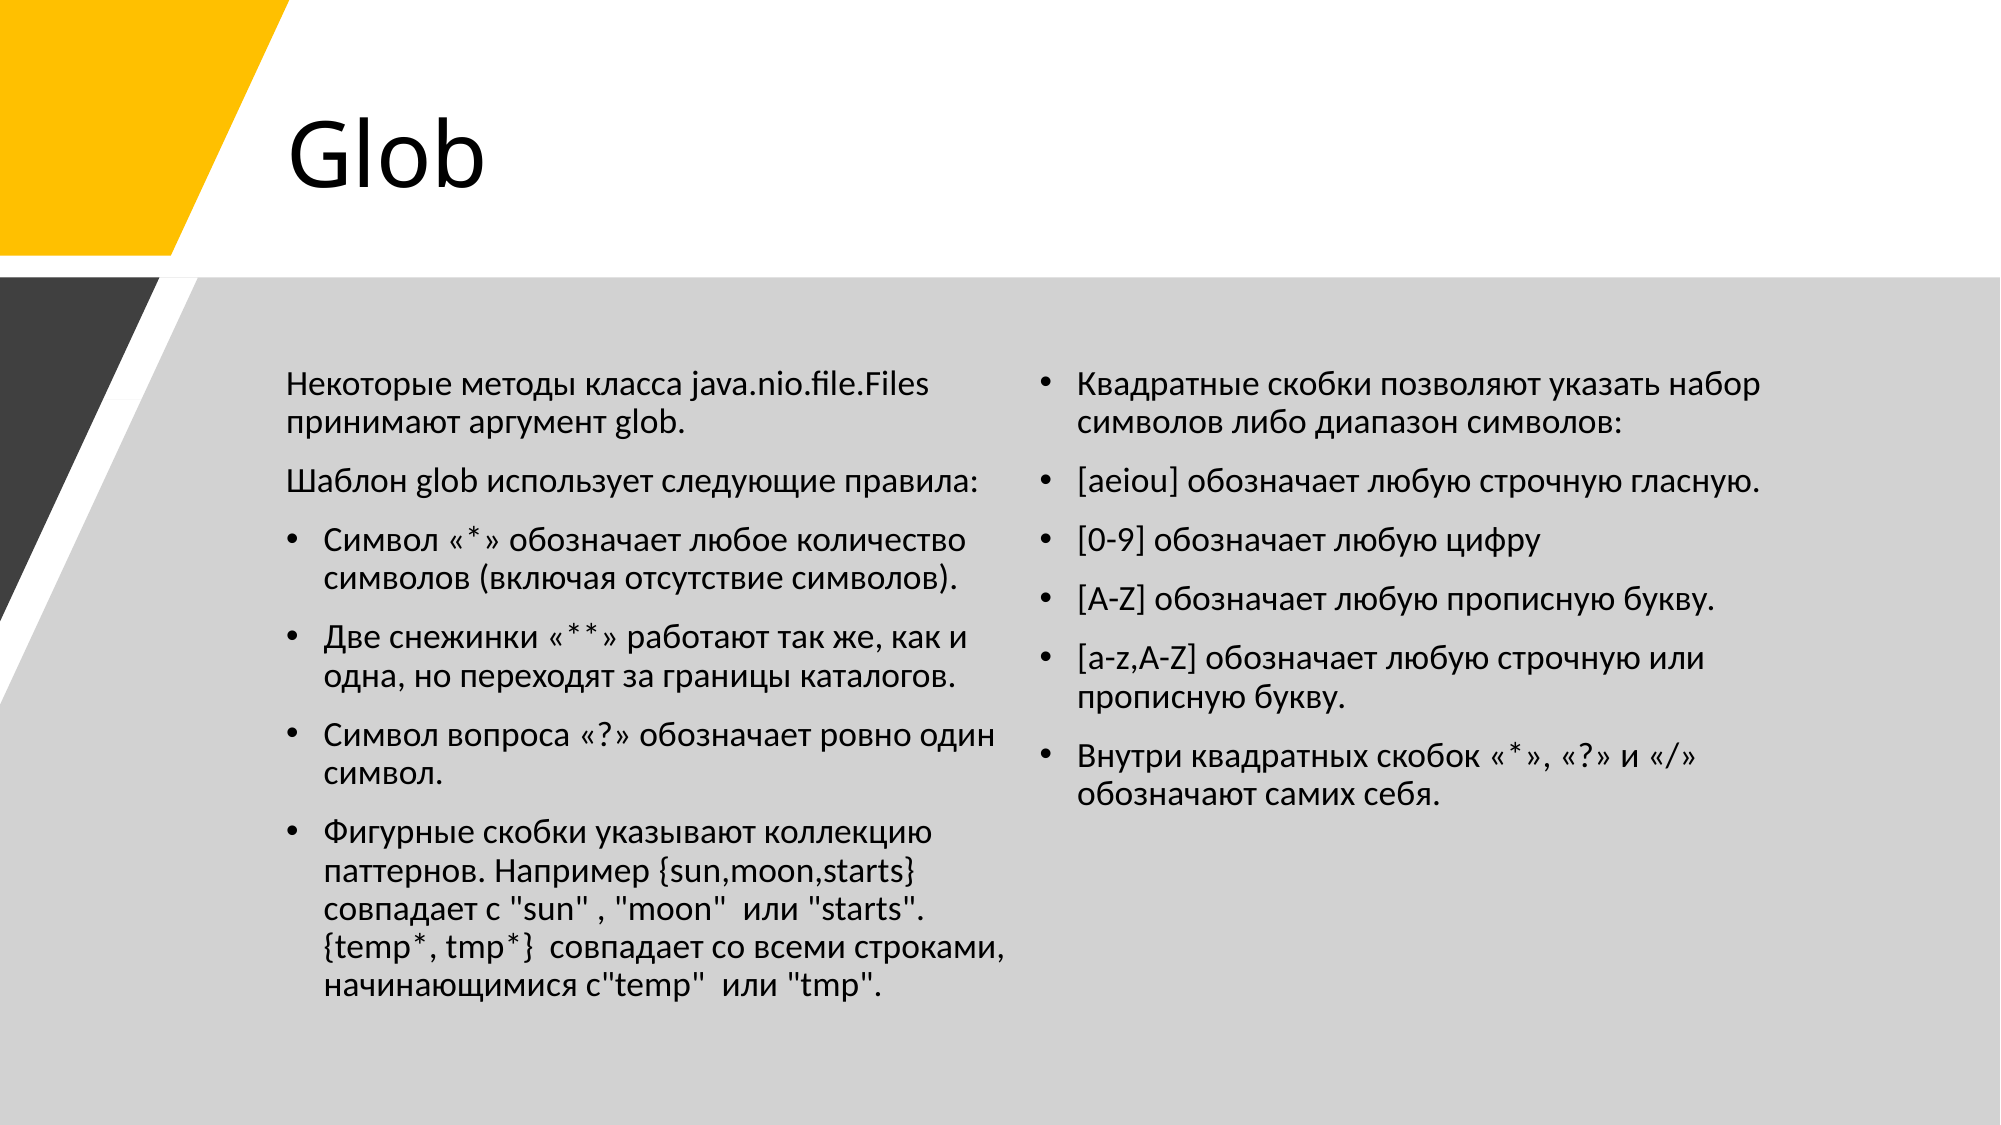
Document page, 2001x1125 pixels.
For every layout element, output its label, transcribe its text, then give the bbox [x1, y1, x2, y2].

title Glob [271, 60, 1808, 255]
text_box [0, 0, 291, 257]
text_box [0, 276, 2000, 1125]
list Некоторые методы класса java.nio.file.Files принимают аргумент glob. Шаблон glob использует следующие правила: Символ «*» обозначает любое количество символов (включая отсутствие символов). Две снежинки «**» работают так же, как и одна, но переходят за границы каталогов. Символ вопроса «?» обозначает ровно один символ. Фигурные скобки указывают коллекцию паттернов. Например {sun,moon,starts} совпадает с "sun" , "moon" или "starts".{temp*, tmp*} совпадает со всеми строками, начинающимися с"temp" или "tmp". Квадратные скобки позволяют указать набор символов либо диапазон символов: [aeiou] обозначает любую строчную гласную. [0-9] обозначает любую цифру [A-Z] обозначает любую прописную букву. [a-z,A-Z] обозначает любую строчную или прописную букву. Внутри квадратных скобок «*», «?» и «/» обозначают самих себя. [271, 356, 1808, 1020]
text_box [0, 276, 162, 622]
